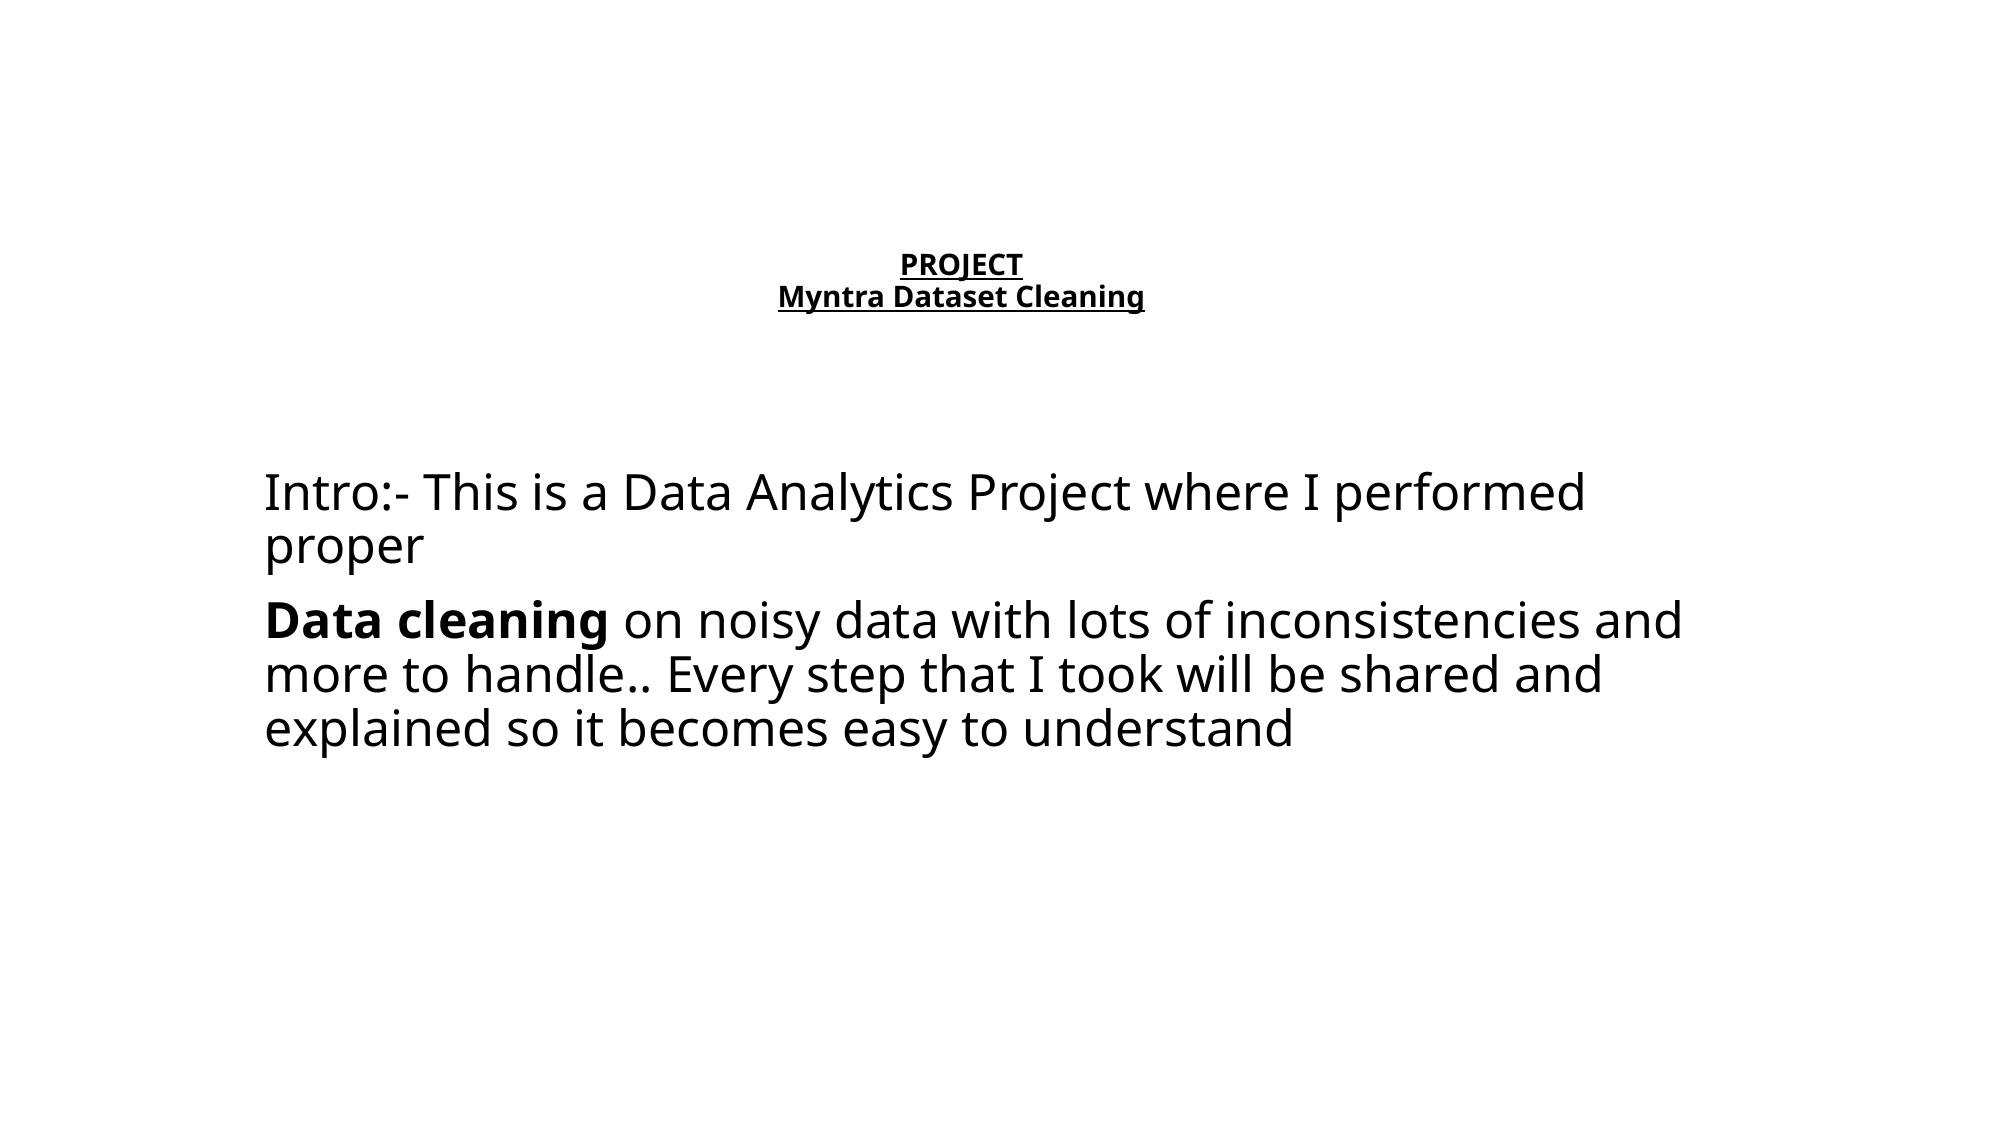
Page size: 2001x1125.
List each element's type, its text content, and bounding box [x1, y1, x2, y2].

title PROJECT Myntra Dataset Cleaning [211, 242, 1712, 322]
subtitle Intro:- This is a Data Analytics Project where I performed proper Data cleaning on noisy data with lots of inconsistencies and more to handle.. Every step that I took will be shared and explained so it becomes easy to understand [249, 459, 1750, 863]
